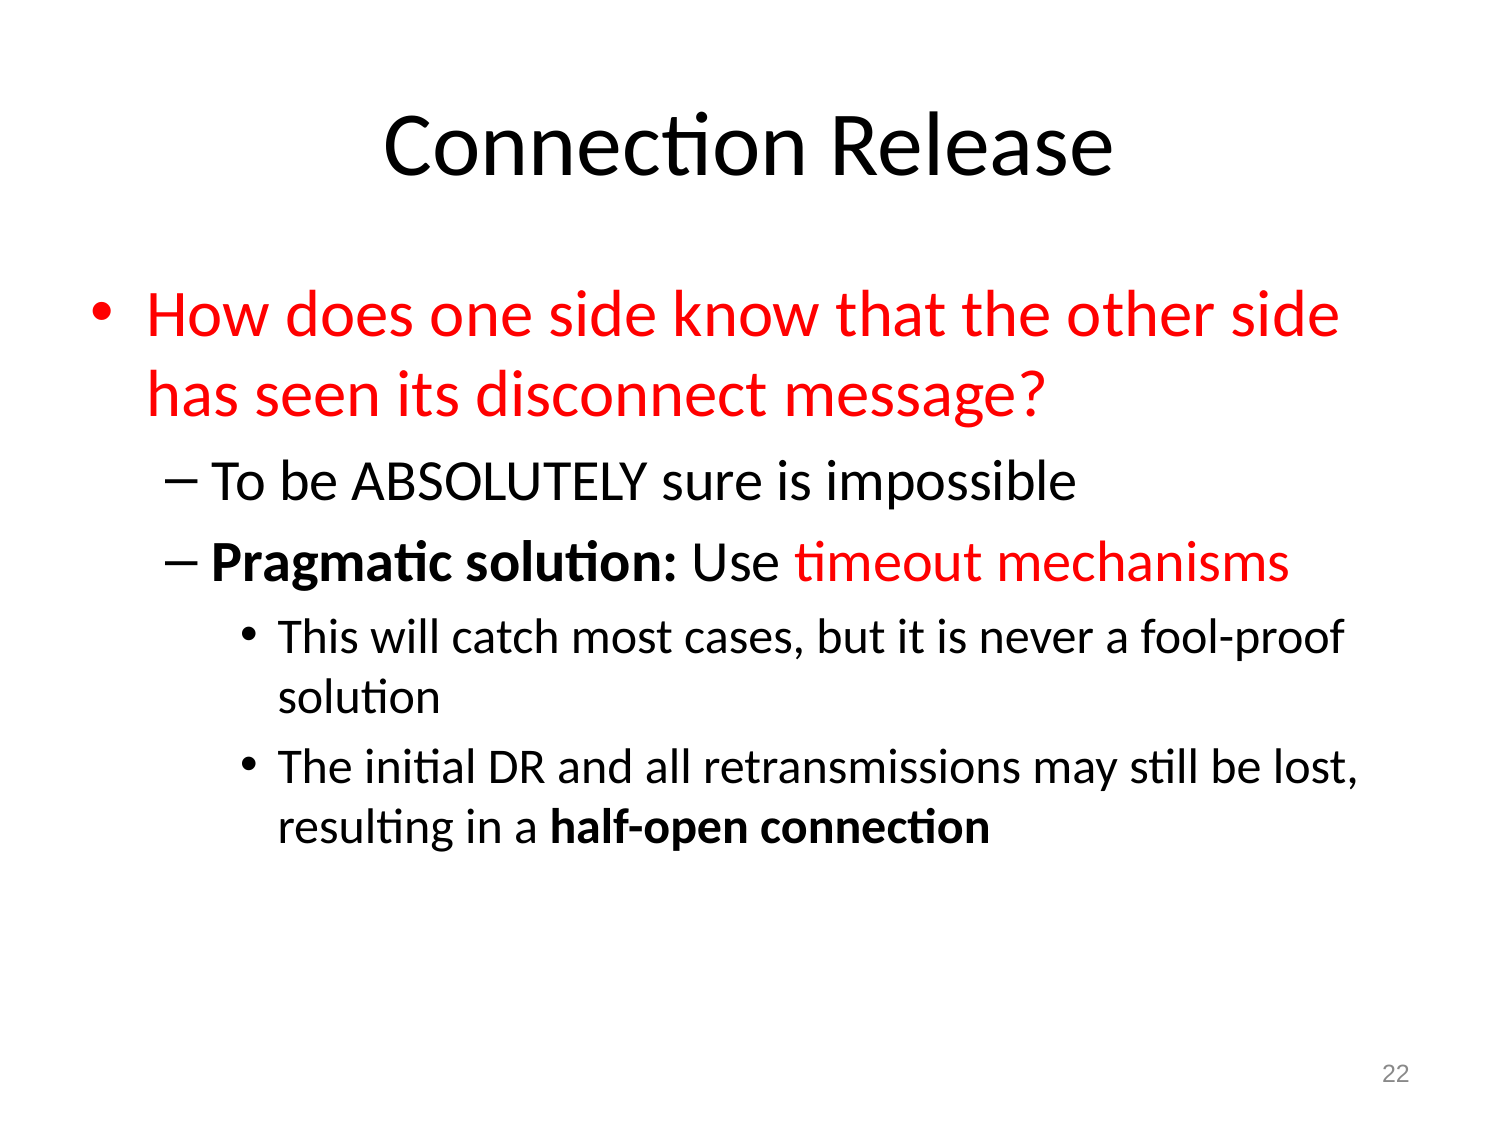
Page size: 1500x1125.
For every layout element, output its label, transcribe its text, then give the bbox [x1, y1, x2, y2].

list How does one side know that the other side has seen its disconnect message? To be ABSOLUTELY sure is impossible Pragmatic solution: Use timeout mechanisms This will catch most cases, but it is never a fool-proof solution The initial DR and all retransmissions may still be lost, resulting in a half-open connection [75, 262, 1425, 1005]
title Connection Release [75, 45, 1425, 233]
slide_number 22 [1074, 1042, 1425, 1103]
